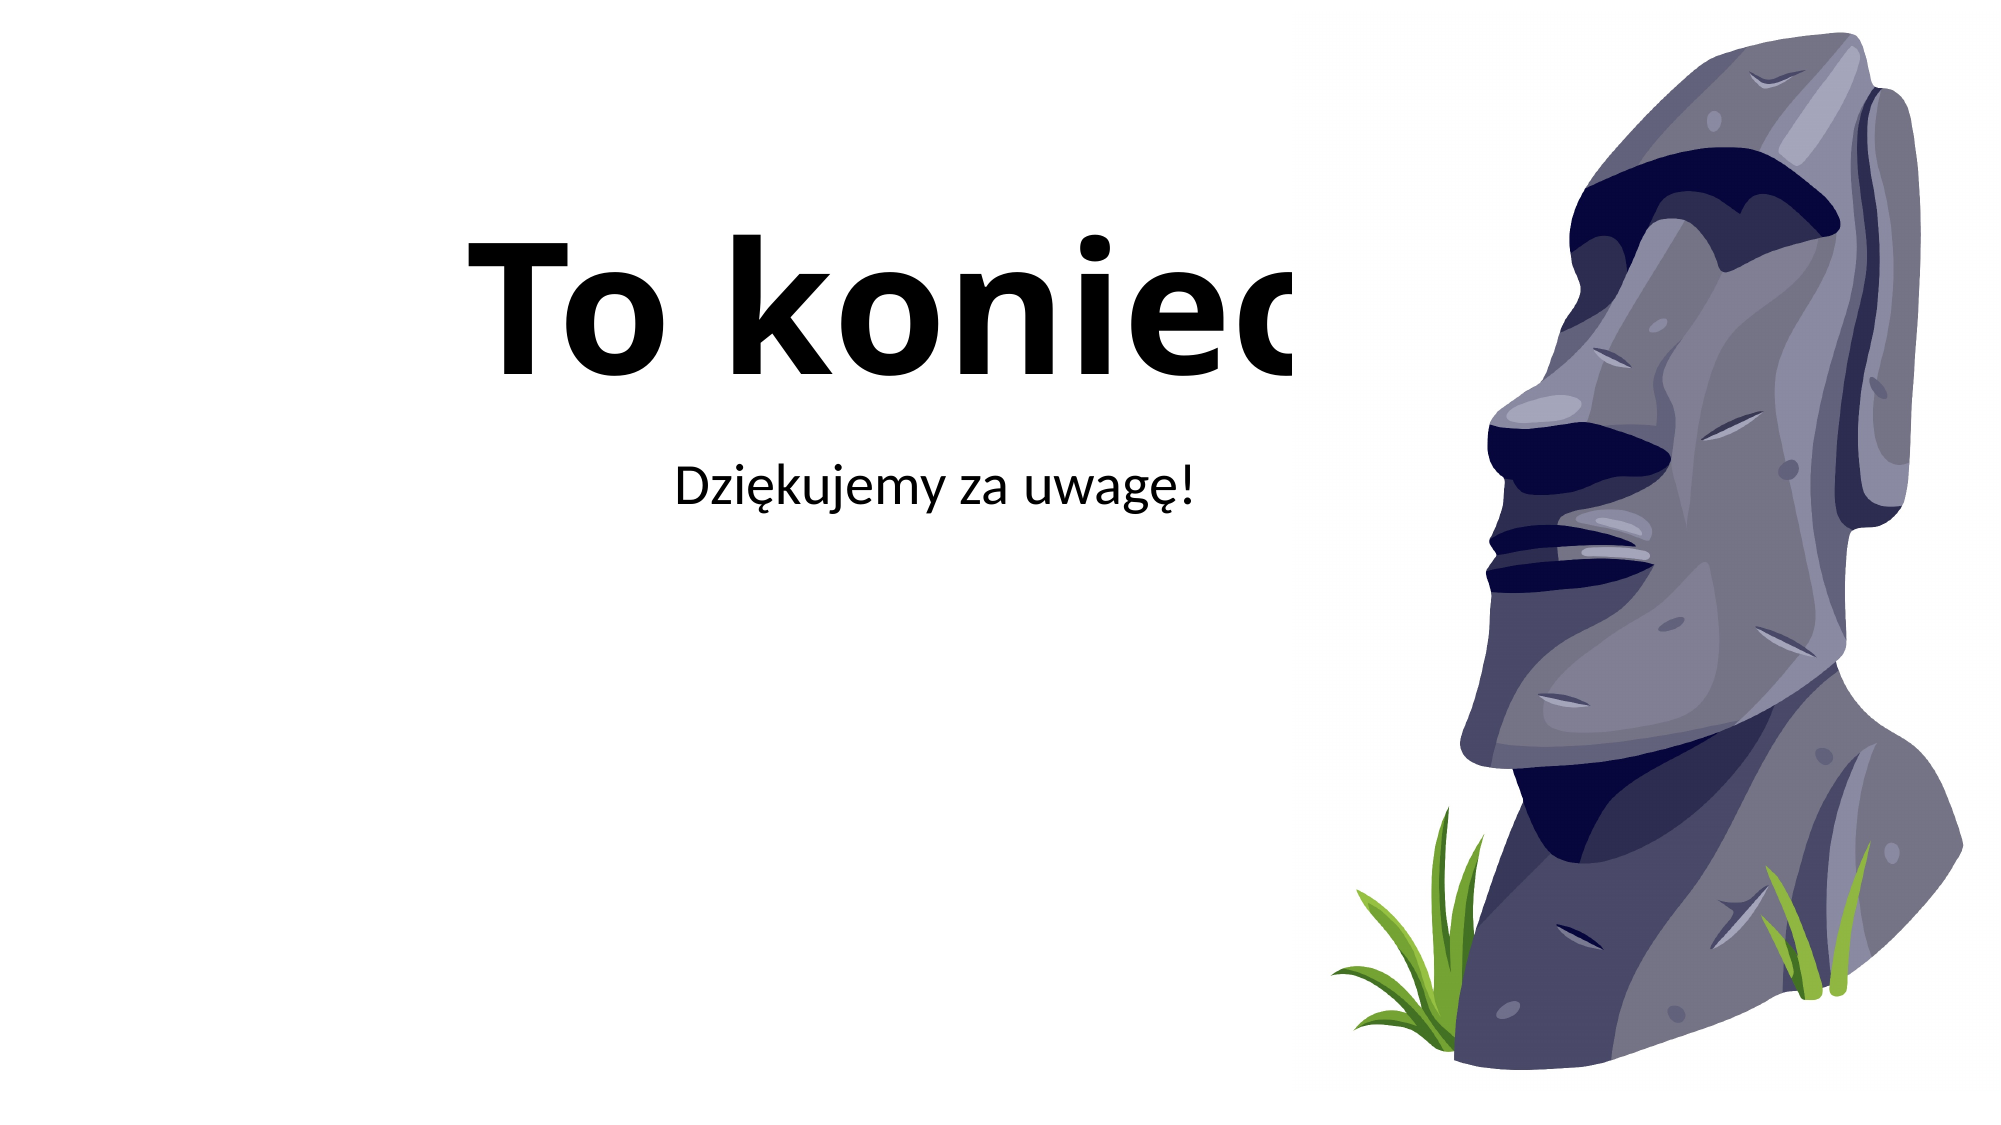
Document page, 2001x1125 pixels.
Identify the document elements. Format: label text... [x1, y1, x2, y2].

title To koniec! [0, 134, 1292, 496]
list Dziękujemy za uwagę! [73, 447, 1292, 832]
picture [1292, 11, 2000, 1091]
